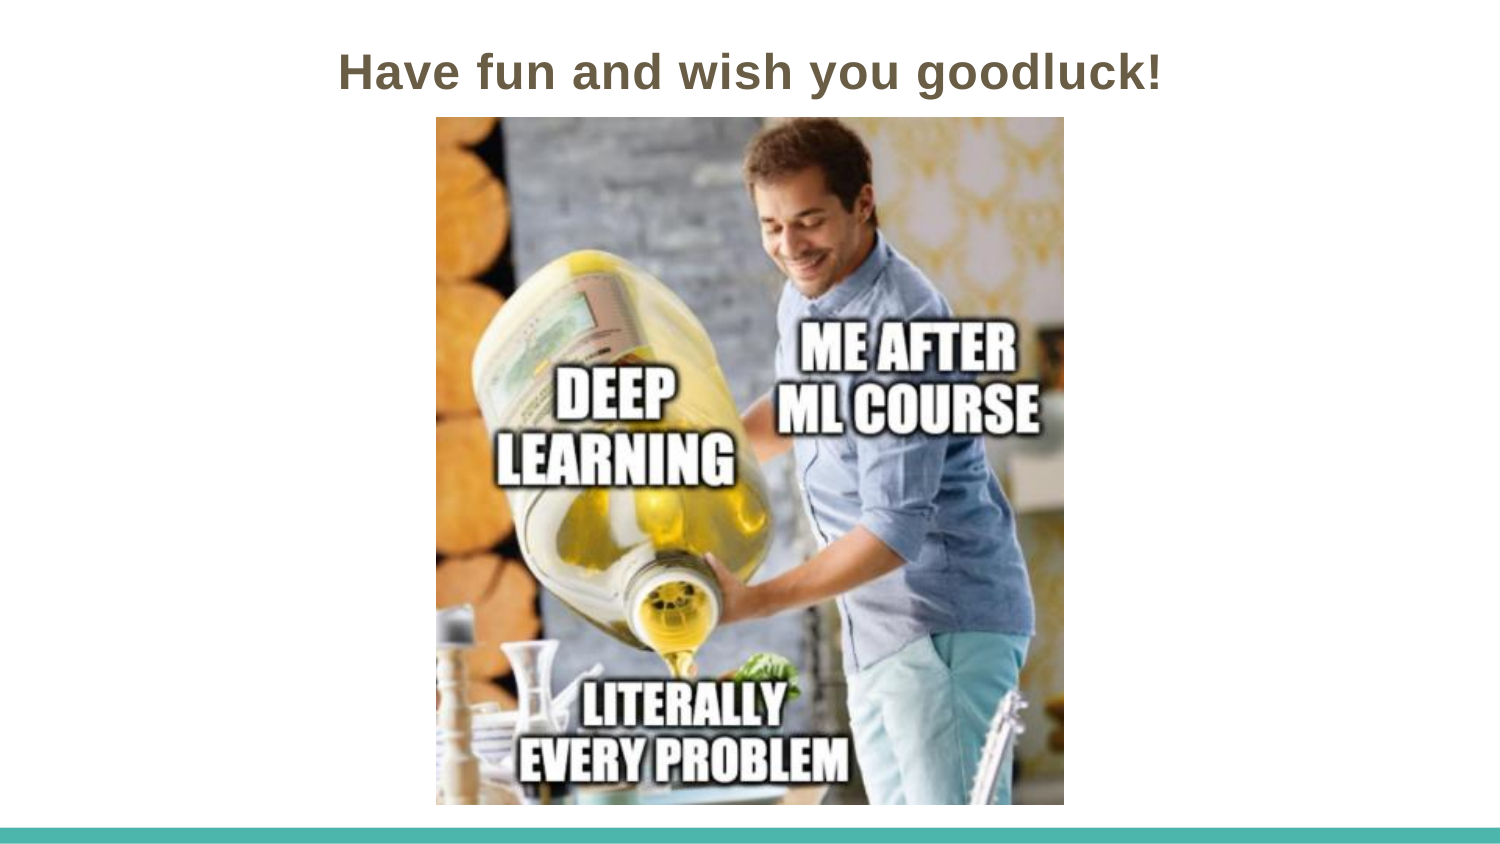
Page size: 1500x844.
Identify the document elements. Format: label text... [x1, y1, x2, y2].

text_box [0, 827, 1500, 844]
text_box Have fun and wish you goodluck! [335, 29, 1168, 102]
picture [436, 117, 1064, 806]
